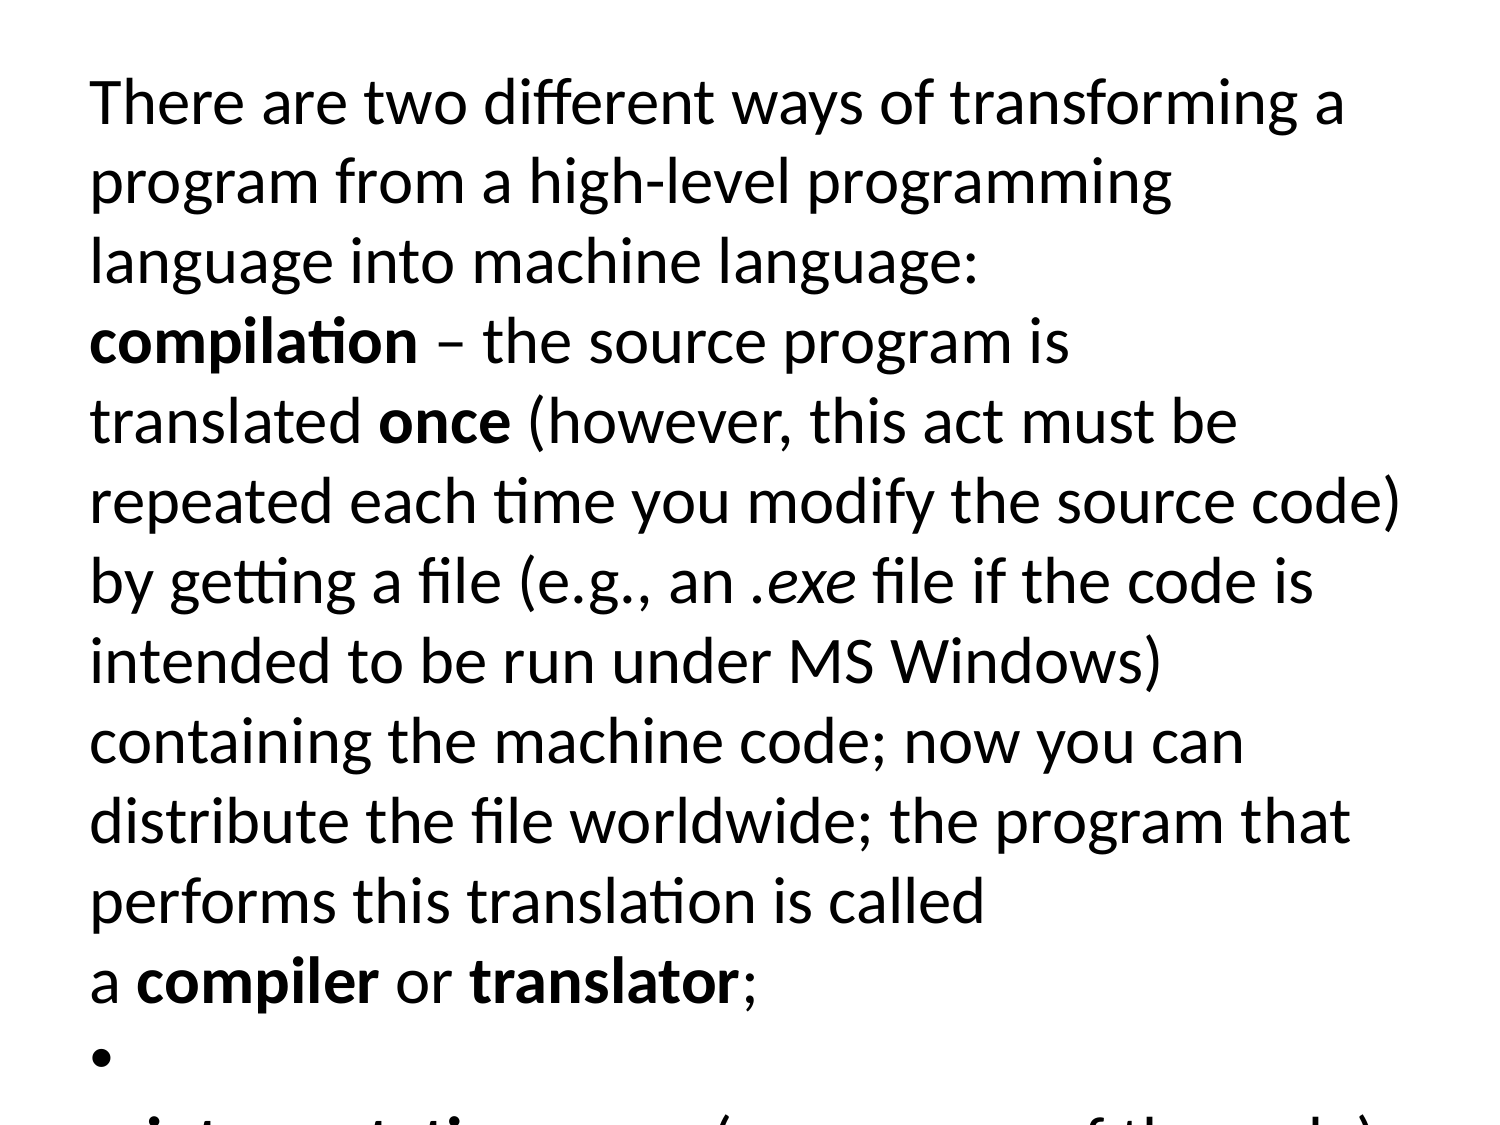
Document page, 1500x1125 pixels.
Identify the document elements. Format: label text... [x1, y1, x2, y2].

text_box There are two different ways of transforming a program from a high-level programming language into machine language: compilation – the source program is translated once (however, this act must be repeated each time you modify the source code) by getting a file (e.g., an .exe file if the code is intended to be run under MS Windows) containing the machine code; now you can distribute the file worldwide; the program that performs this translation is called a compiler or translator; interpretation – you (or any user of the code) can translate the source program each time it has to be run; the program performing this kind of transformation is called an interpreter, as it interprets the code every time it is intended to be executed; it also means that you cannot just distribute the source code as-is, because the end-user also needs the interpreter to execute it. [75, 50, 1425, 1005]
